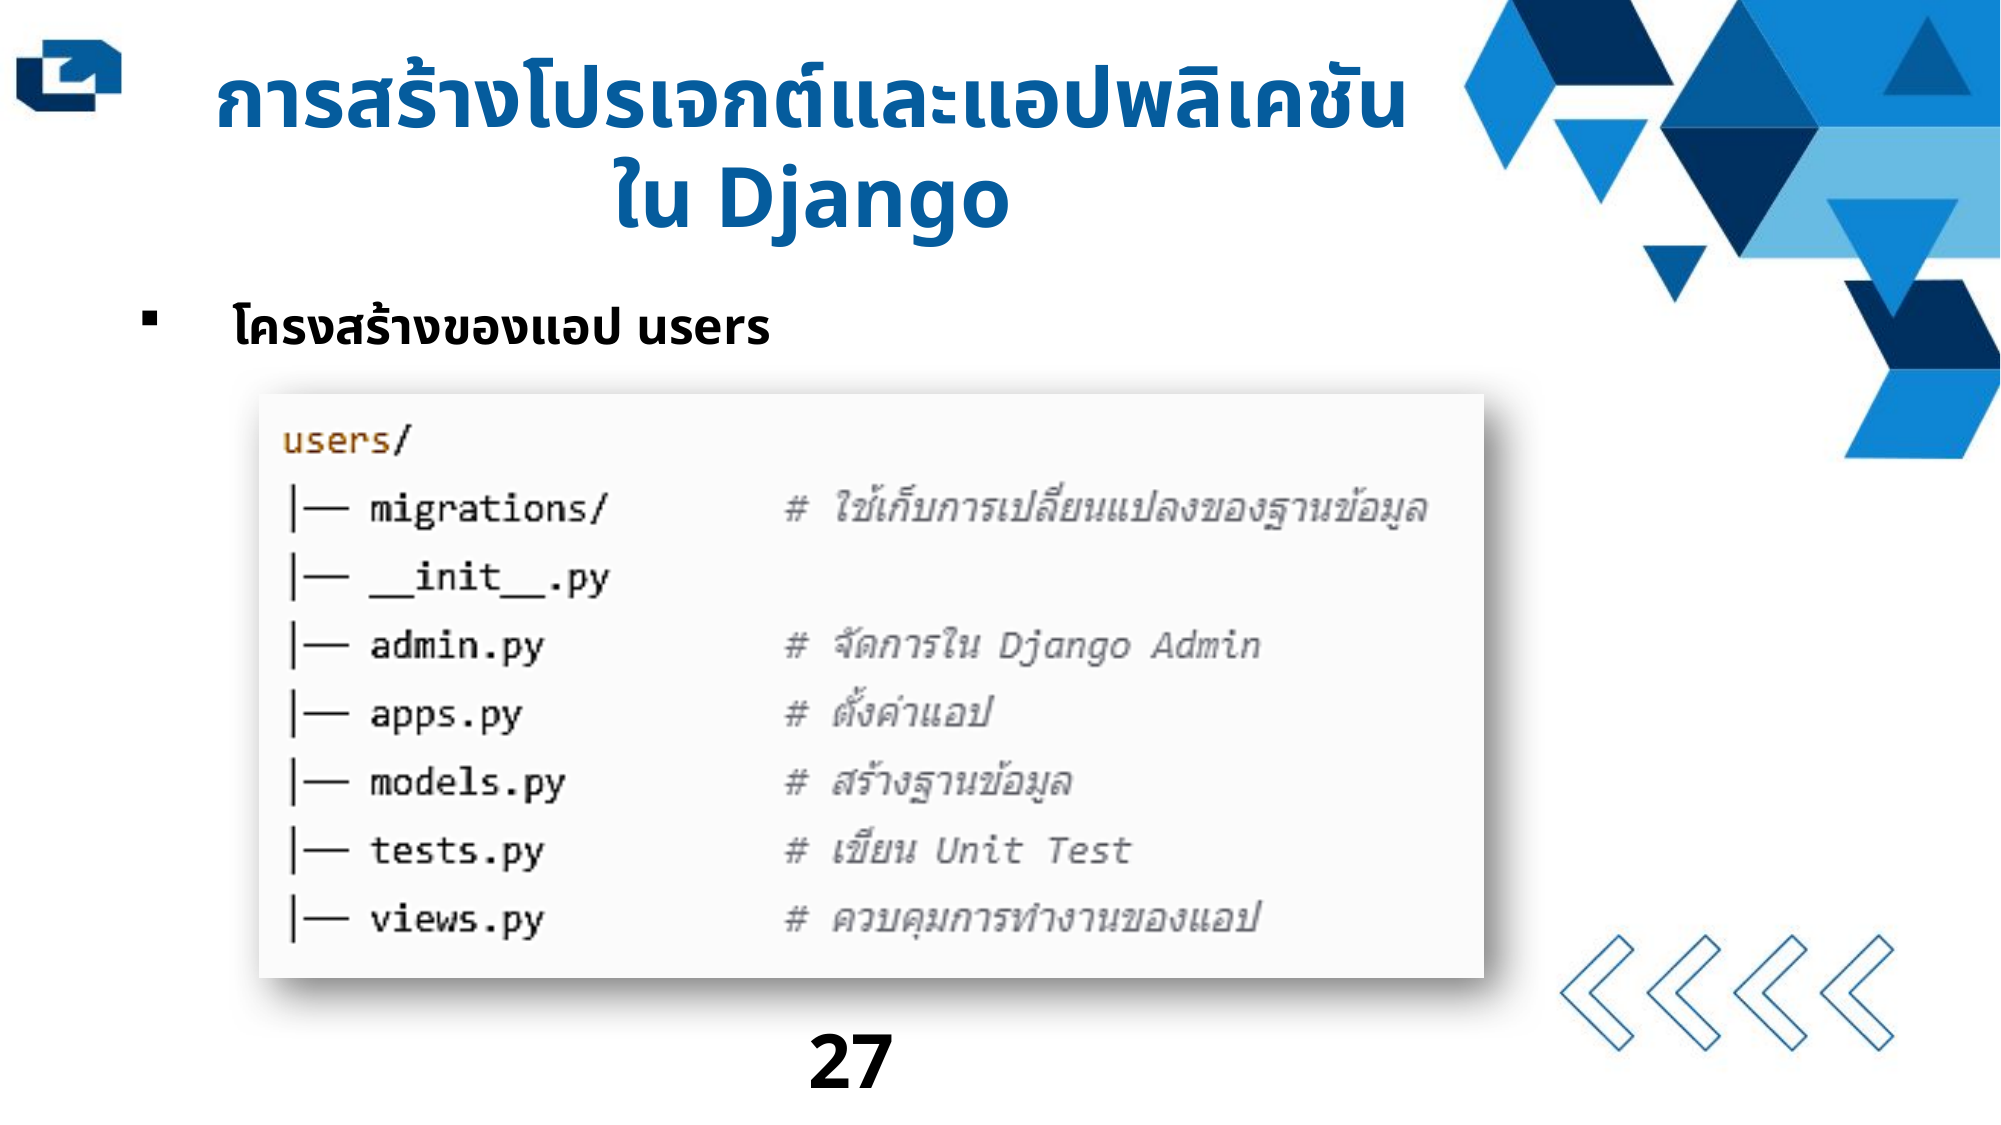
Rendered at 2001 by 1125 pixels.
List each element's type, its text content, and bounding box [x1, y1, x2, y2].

picture [0, 0, 2001, 1125]
text_box โครงสร้างของแอป users [123, 286, 1443, 362]
text_box การสร้างโปรเจกต์และแอปพลิเคชัน ใน Django [0, 37, 1625, 252]
slide_number 27 [626, 1035, 1077, 1096]
